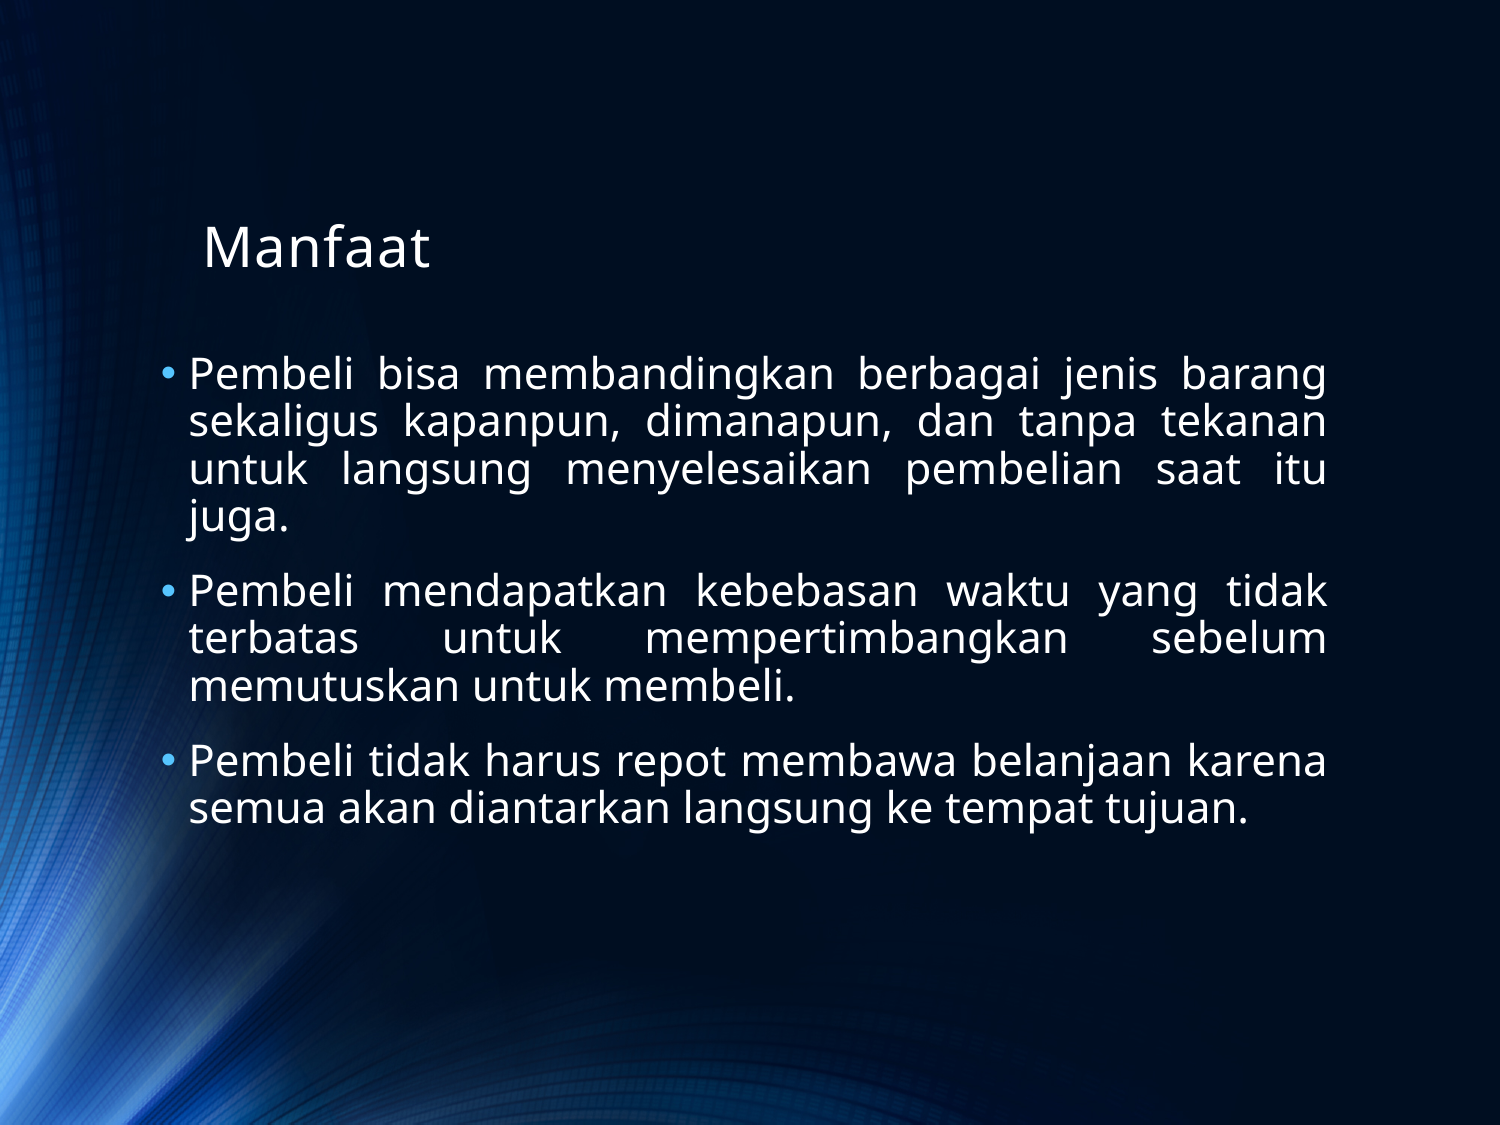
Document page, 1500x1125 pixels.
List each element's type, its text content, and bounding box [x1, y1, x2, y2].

list Pembeli bisa membandingkan berbagai jenis barang sekaligus kapanpun, dimanapun, dan tanpa tekanan untuk langsung menyelesaikan pembelian saat itu juga. Pembeli mendapatkan kebebasan waktu yang tidak terbatas untuk mempertimbangkan sebelum memutuskan untuk membeli. Pembeli tidak harus repot membawa belanjaan karena semua akan diantarkan langsung ke tempat tujuan. [145, 344, 1344, 1017]
title Manfaat [187, 62, 1313, 288]
picture [0, 0, 1500, 1125]
